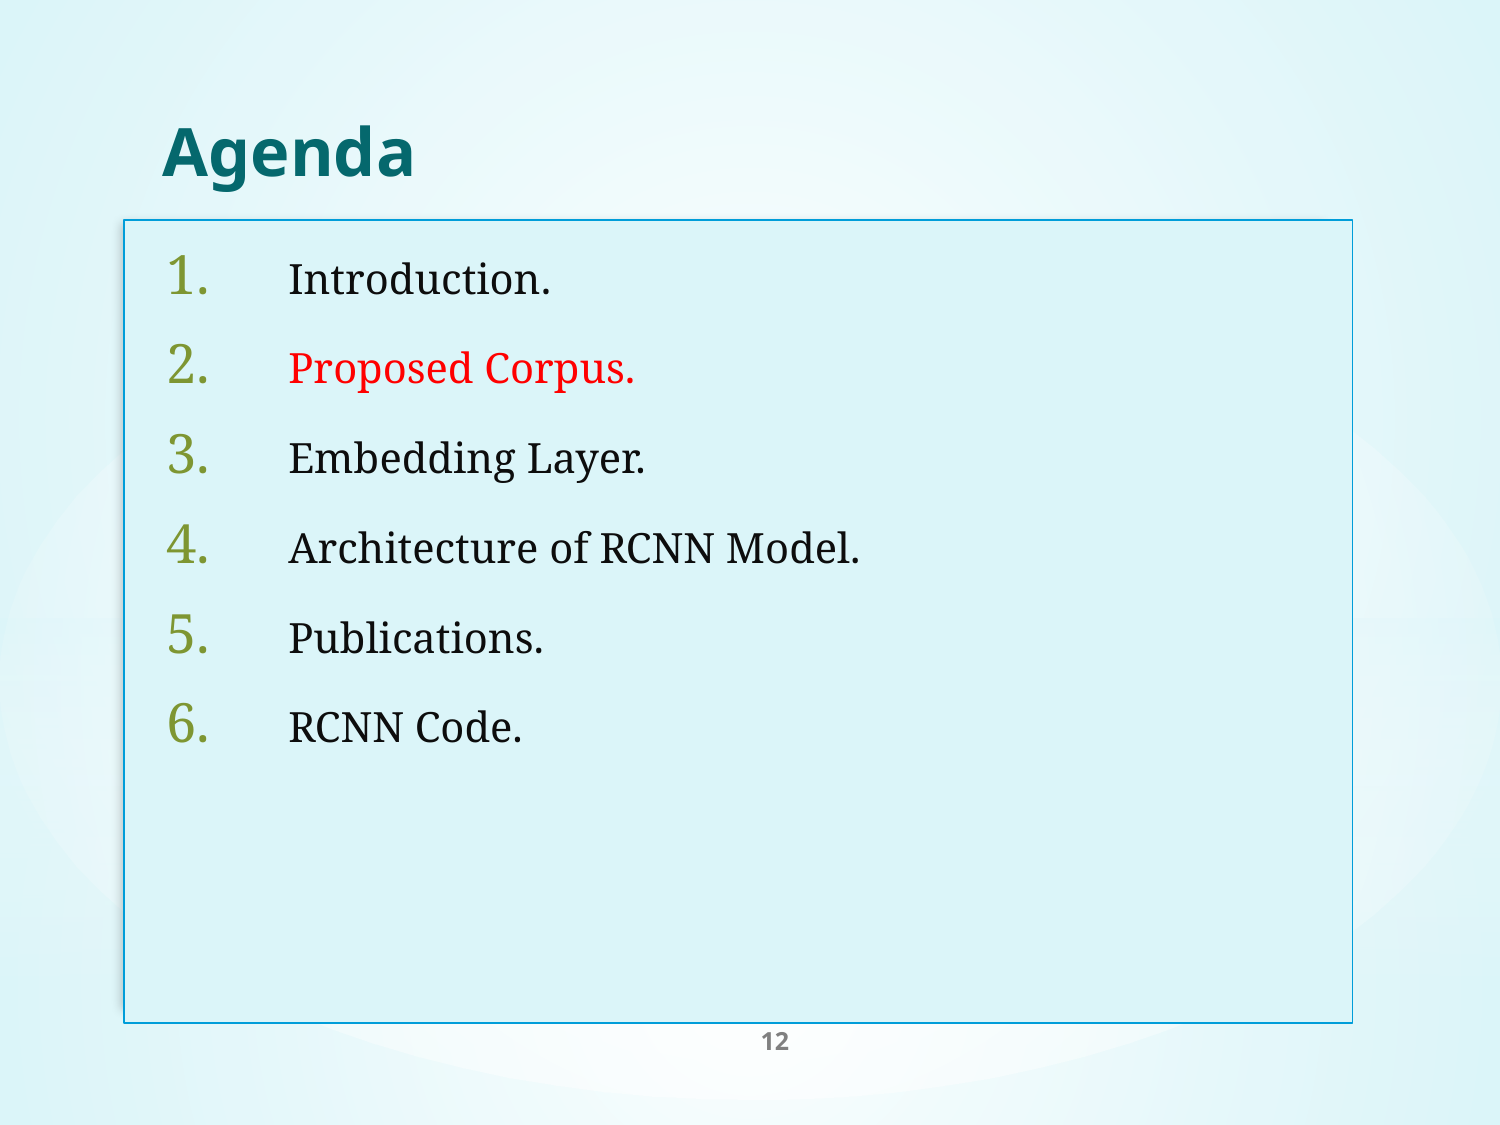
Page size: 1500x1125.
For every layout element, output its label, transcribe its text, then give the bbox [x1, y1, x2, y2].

slide_number 12 [624, 1012, 925, 1073]
list Introduction. Proposed Corpus. Embedding Layer. Architecture of RCNN Model. Publications. RCNN Code. [123, 219, 1353, 1024]
title Agenda [147, 101, 1247, 209]
